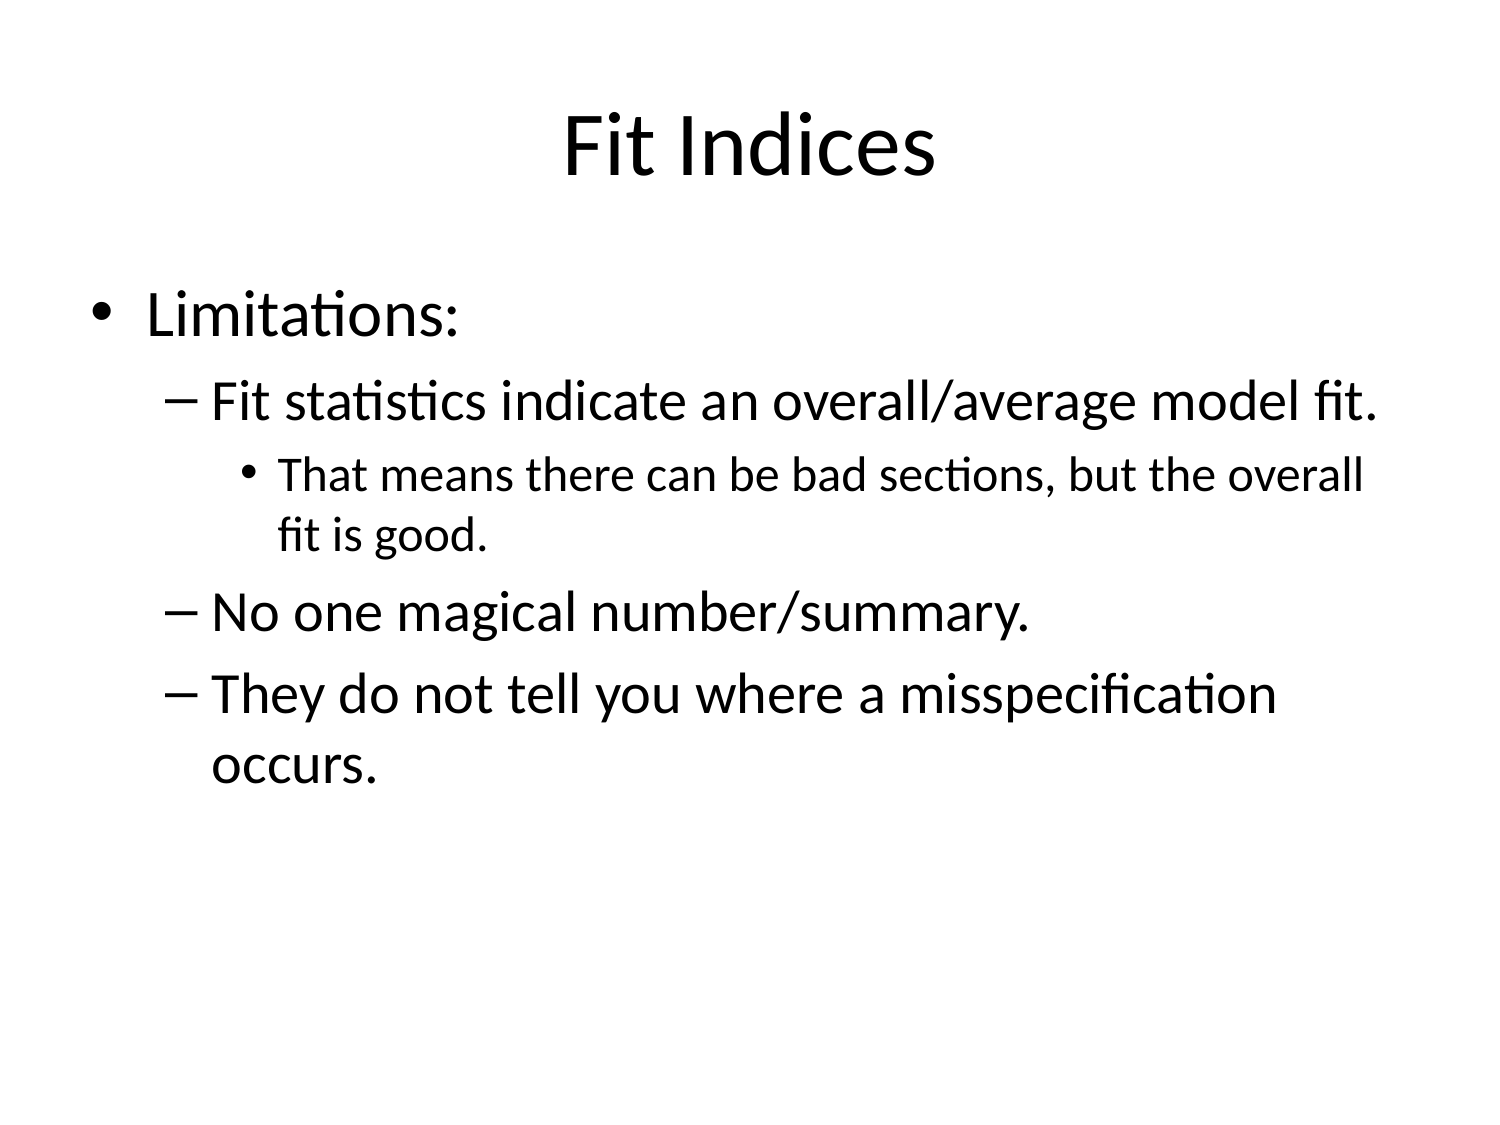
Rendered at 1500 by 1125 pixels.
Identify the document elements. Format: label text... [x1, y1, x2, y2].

title Fit Indices [75, 45, 1425, 233]
list Limitations: Fit statistics indicate an overall/average model fit. That means there can be bad sections, but the overall fit is good. No one magical number/summary. They do not tell you where a misspecification occurs. [75, 262, 1425, 1005]
